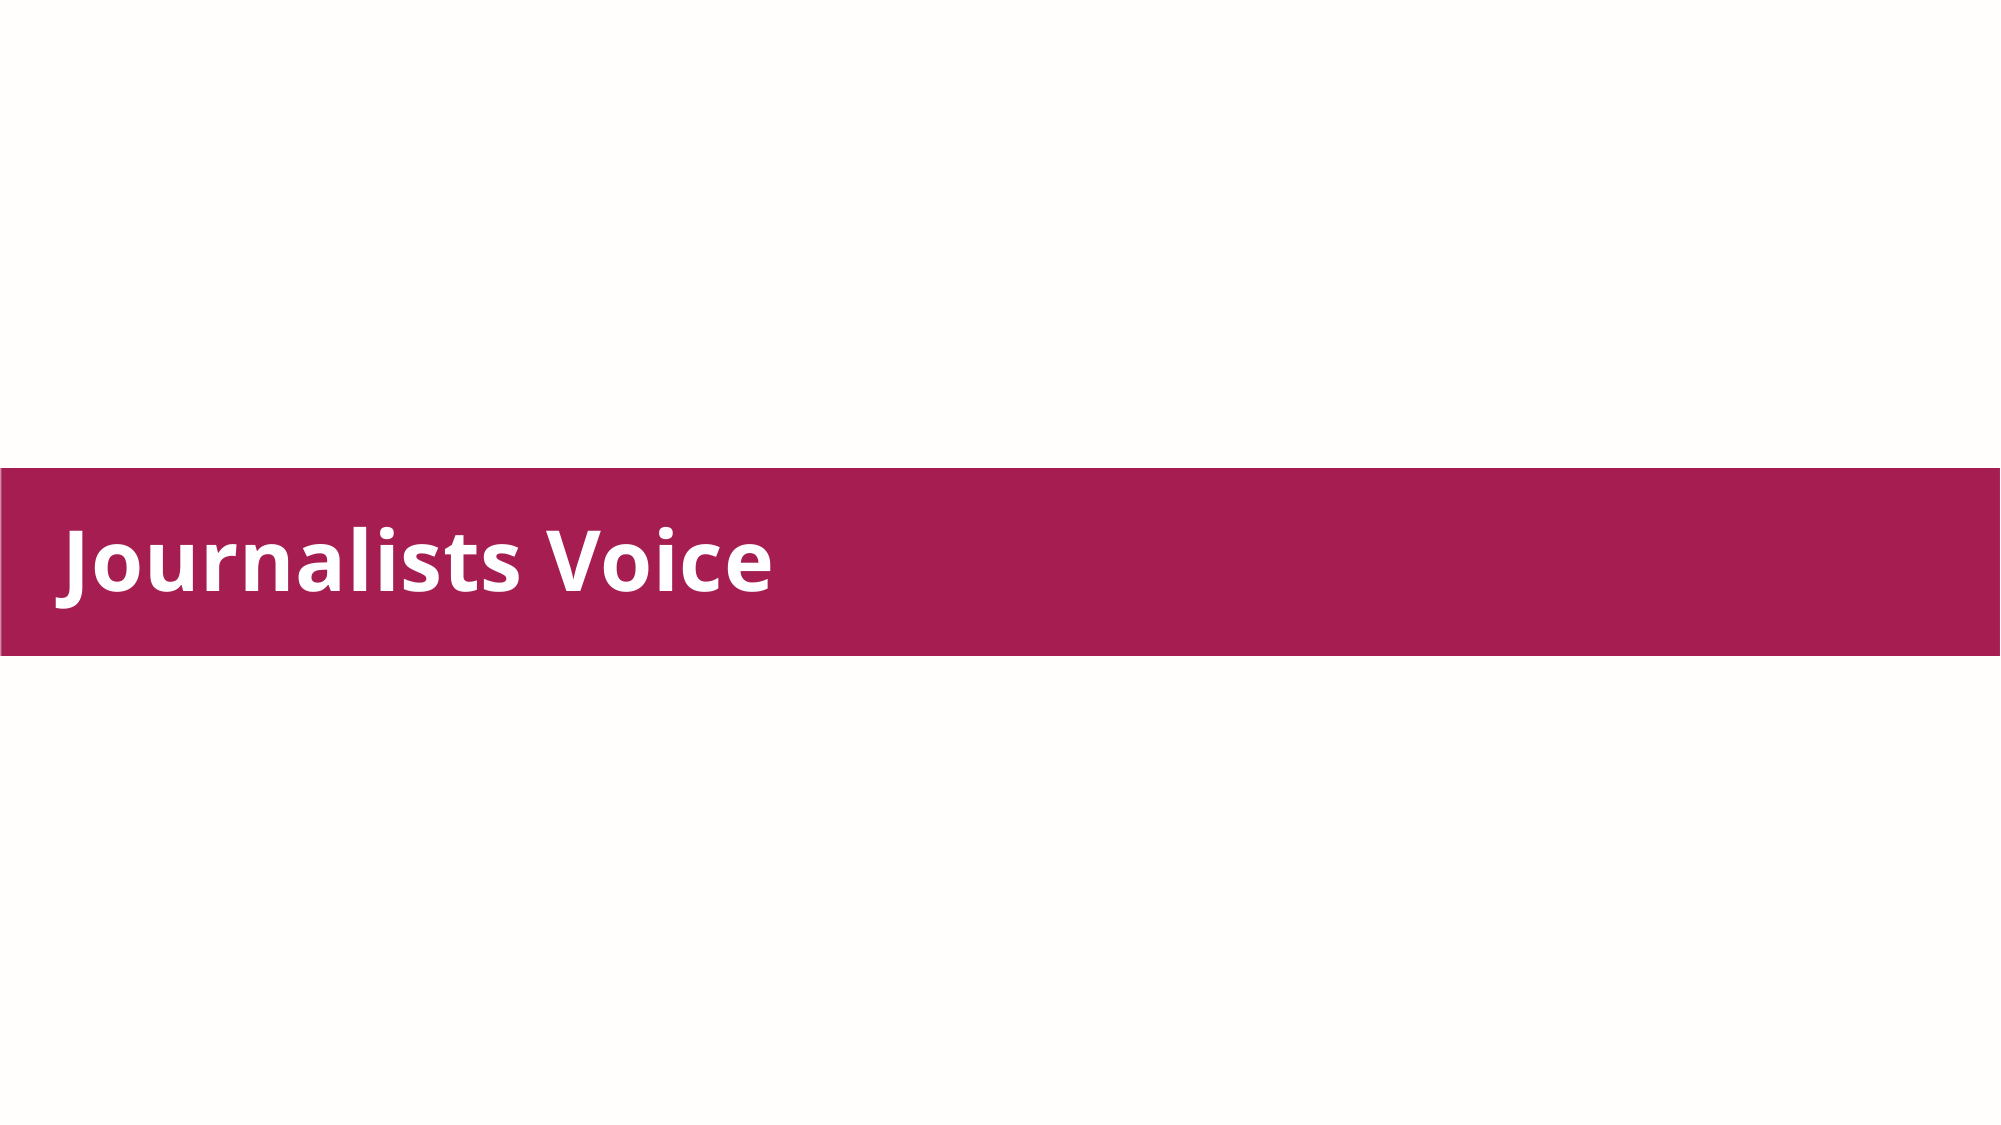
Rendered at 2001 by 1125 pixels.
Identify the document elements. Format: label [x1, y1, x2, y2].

picture [0, 468, 2000, 657]
